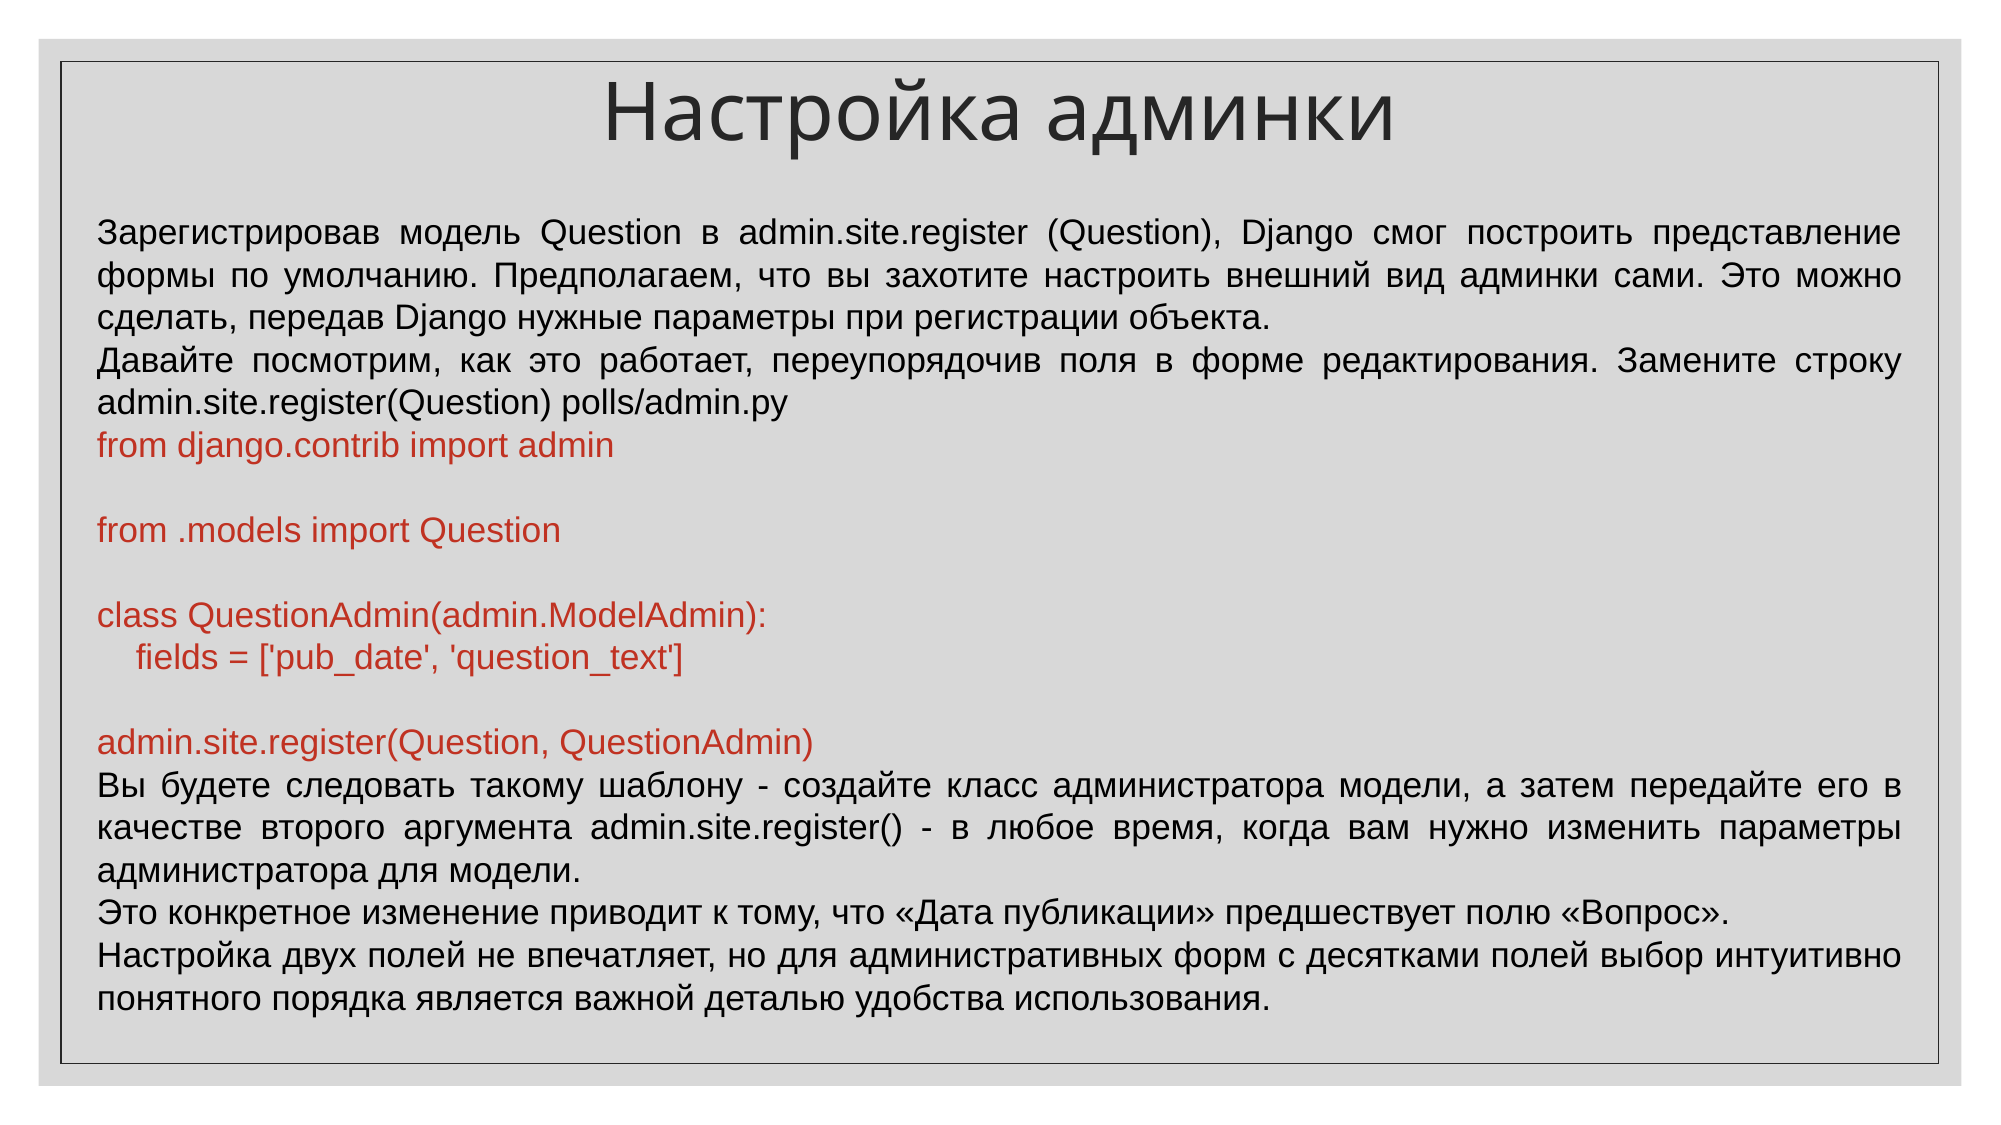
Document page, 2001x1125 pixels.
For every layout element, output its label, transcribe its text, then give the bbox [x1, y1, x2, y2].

text_box Настройка админки [593, 62, 1407, 166]
text_box Зарегистрировав модель Question в admin.site.register (Question), Django смог построить представление формы по умолчанию. Предполагаем, что вы захотите настроить внешний вид админки сами. Это можно сделать, передав Django нужные параметры при регистрации объекта. Давайте посмотрим, как это работает, переупорядочив поля в форме редактирования. Замените строку admin.site.register(Question) polls/admin.py from django.contrib import admin from .models import Question class QuestionAdmin(admin.ModelAdmin): fields = ['pub_date', 'question_text'] admin.site.register(Question, QuestionAdmin) Вы будете следовать такому шаблону - создайте класс администратора модели, а затем передайте его в качестве второго аргумента admin.site.register() - в любое время, когда вам нужно изменить параметры администратора для модели. Это конкретное изменение приводит к тому, что «Дата публикации» предшествует полю «Вопрос». Настройка двух полей не впечатляет, но для административных форм с десятками полей выбор интуитивно понятного порядка является важной деталью удобства использования. [89, 201, 1911, 1025]
